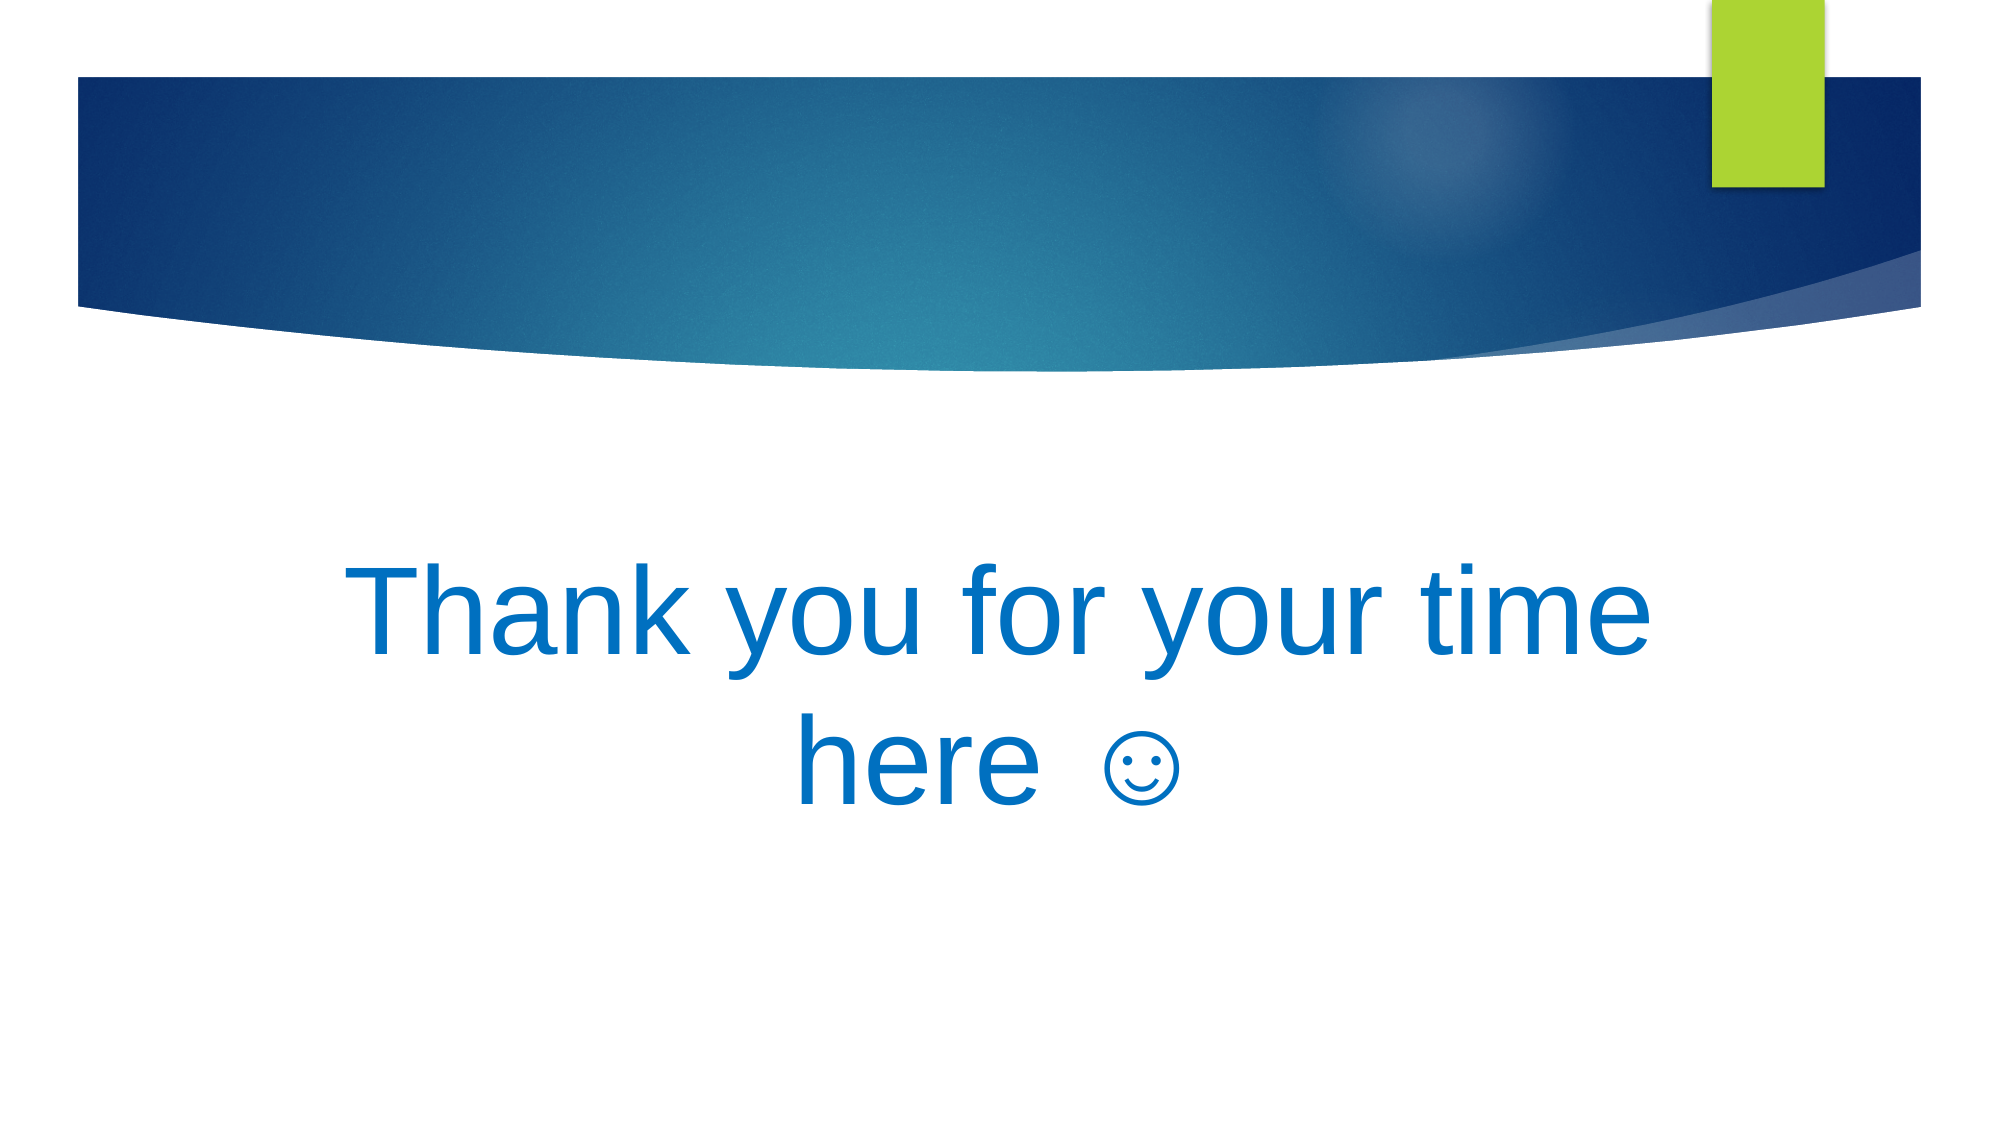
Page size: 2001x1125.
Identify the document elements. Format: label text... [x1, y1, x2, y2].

picture [79, 78, 1920, 371]
slide_number ‹#› [1507, 311, 1749, 355]
list Thank you for your time here ☺ [289, 394, 1711, 966]
